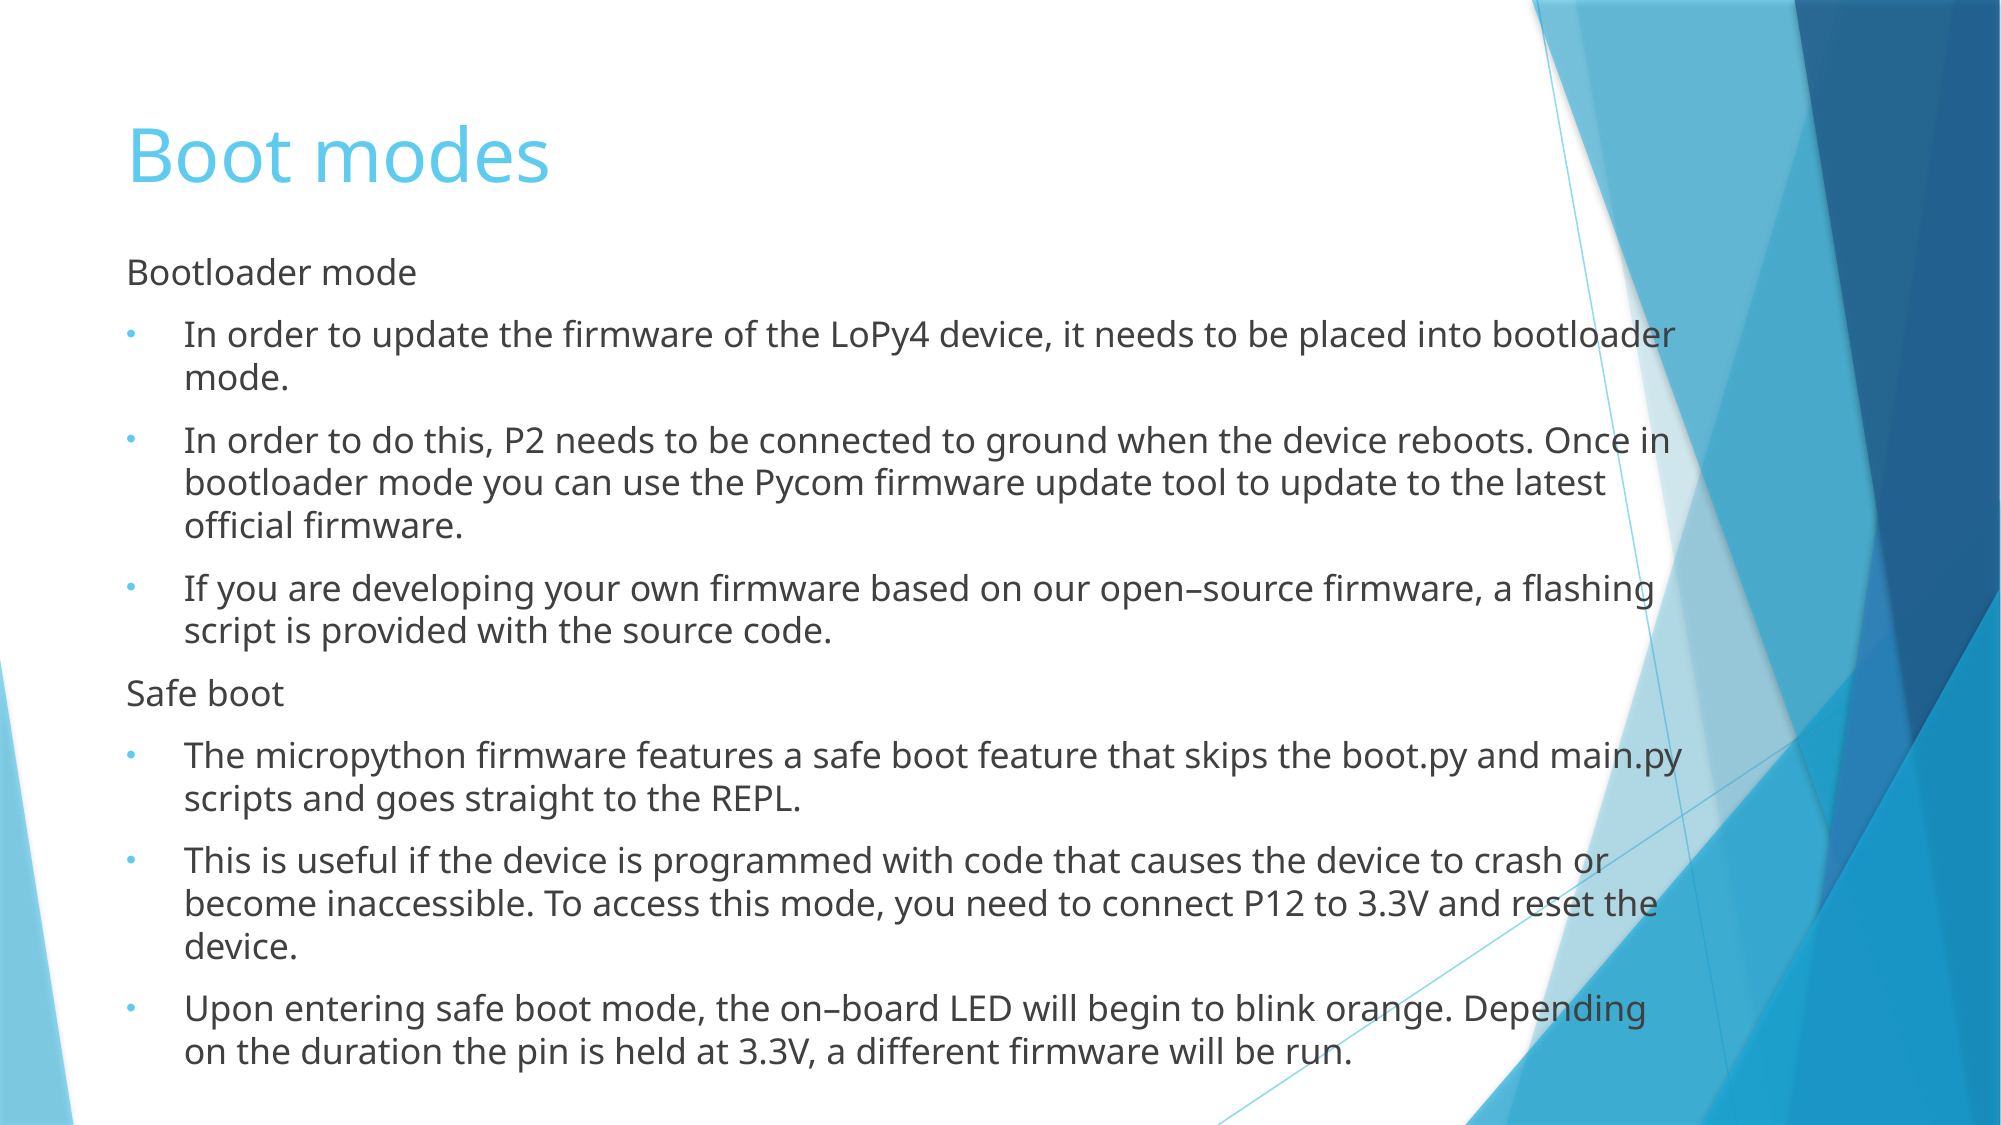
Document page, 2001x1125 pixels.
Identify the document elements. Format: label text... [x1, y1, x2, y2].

list Bootloader mode In order to update the firmware of the LoPy4 device, it needs to be placed into bootloader mode. In order to do this, P2 needs to be connected to ground when the device reboots. Once in bootloader mode you can use the Pycom firmware update tool to update to the latest official firmware. If you are developing your own firmware based on our open–source firmware, a flashing script is provided with the source code. Safe boot The micropython firmware features a safe boot feature that skips the boot.py and main.py scripts and goes straight to the REPL. This is useful if the device is programmed with code that causes the device to crash or become inaccessible. To access this mode, you need to connect P12 to 3.3V and reset the device. Upon entering safe boot mode, the on–board LED will begin to blink orange. Depending on the duration the pin is held at 3.3V, a different firmware will be run. [111, 242, 1701, 1080]
title Boot modes [111, 99, 1522, 242]
